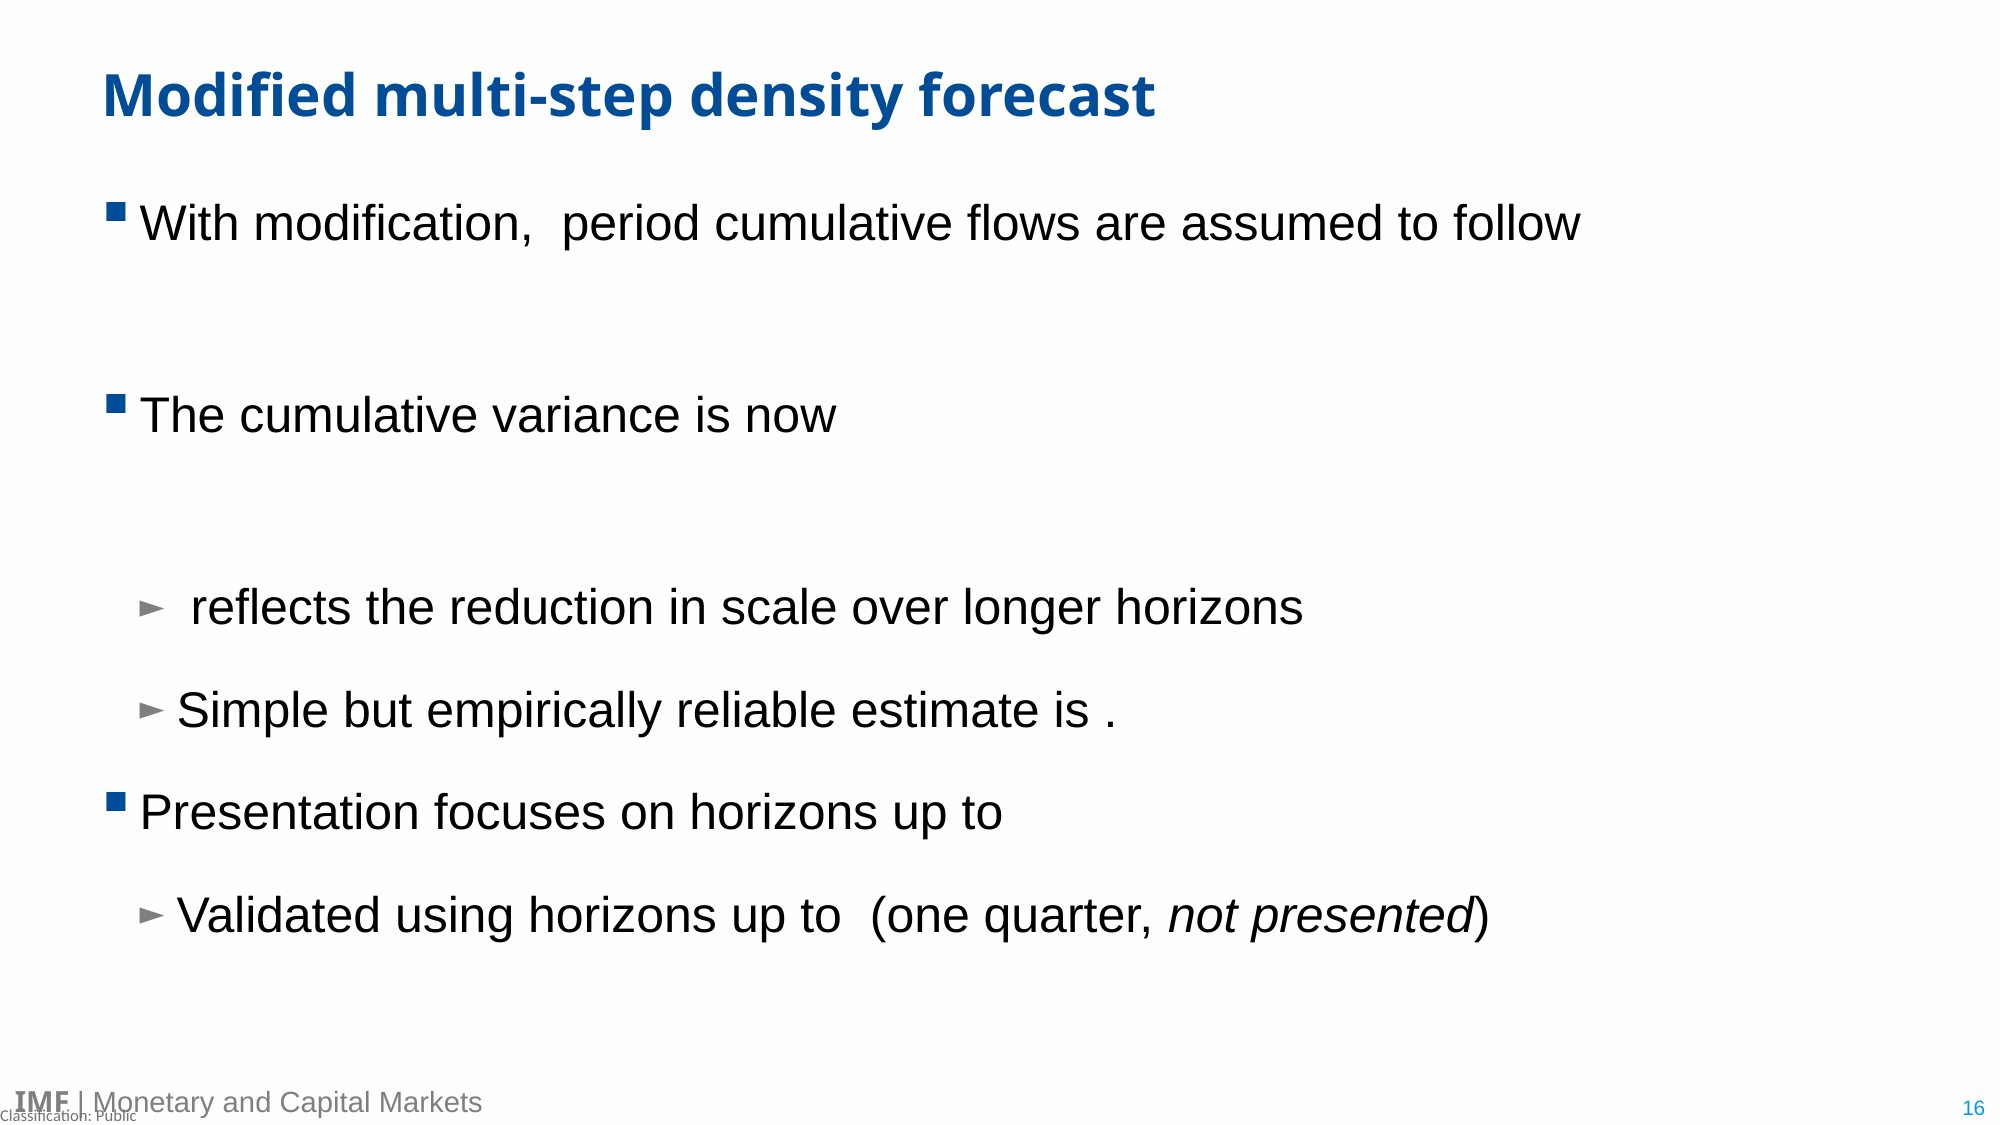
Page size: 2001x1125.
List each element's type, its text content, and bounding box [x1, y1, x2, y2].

title Modified multi-step density forecast [101, 17, 1758, 179]
